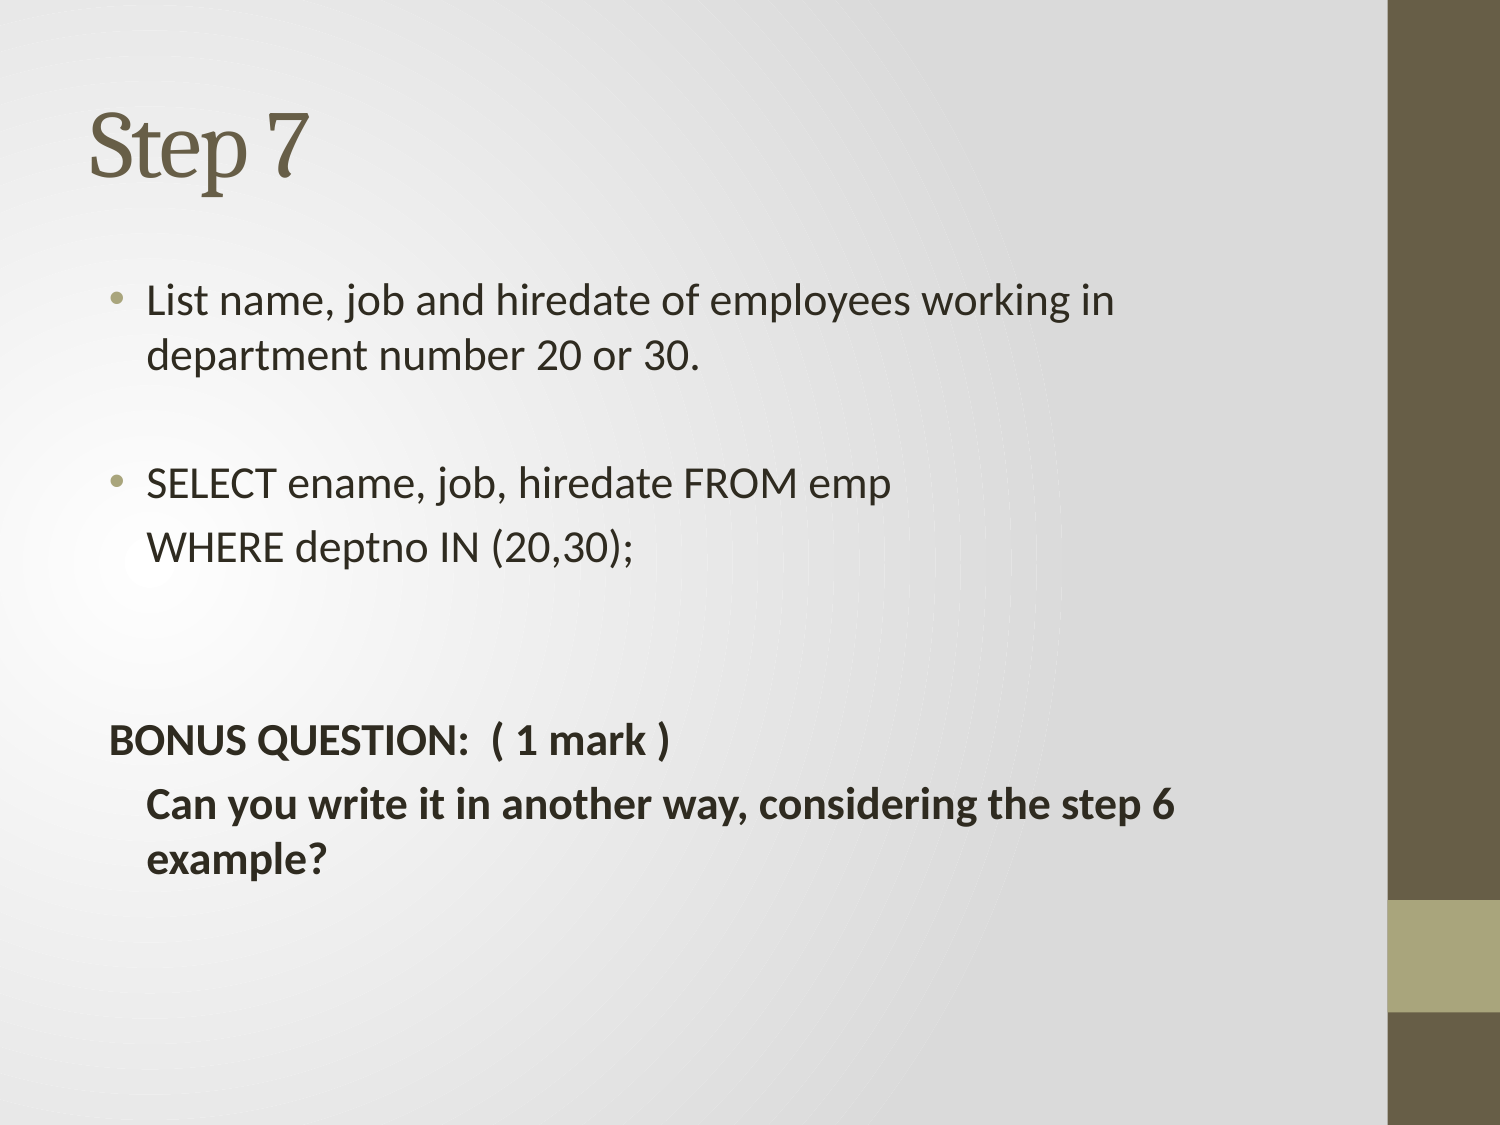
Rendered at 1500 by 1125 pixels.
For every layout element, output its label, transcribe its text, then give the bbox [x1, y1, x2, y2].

title Step 7 [75, 45, 1325, 233]
list List name, job and hiredate of employees working in department number 20 or 30. SELECT ename, job, hiredate FROM emp WHERE deptno IN (20,30); BONUS QUESTION: ( 1 mark ) Can you write it in another way, considering the step 6 example? [75, 262, 1325, 1050]
